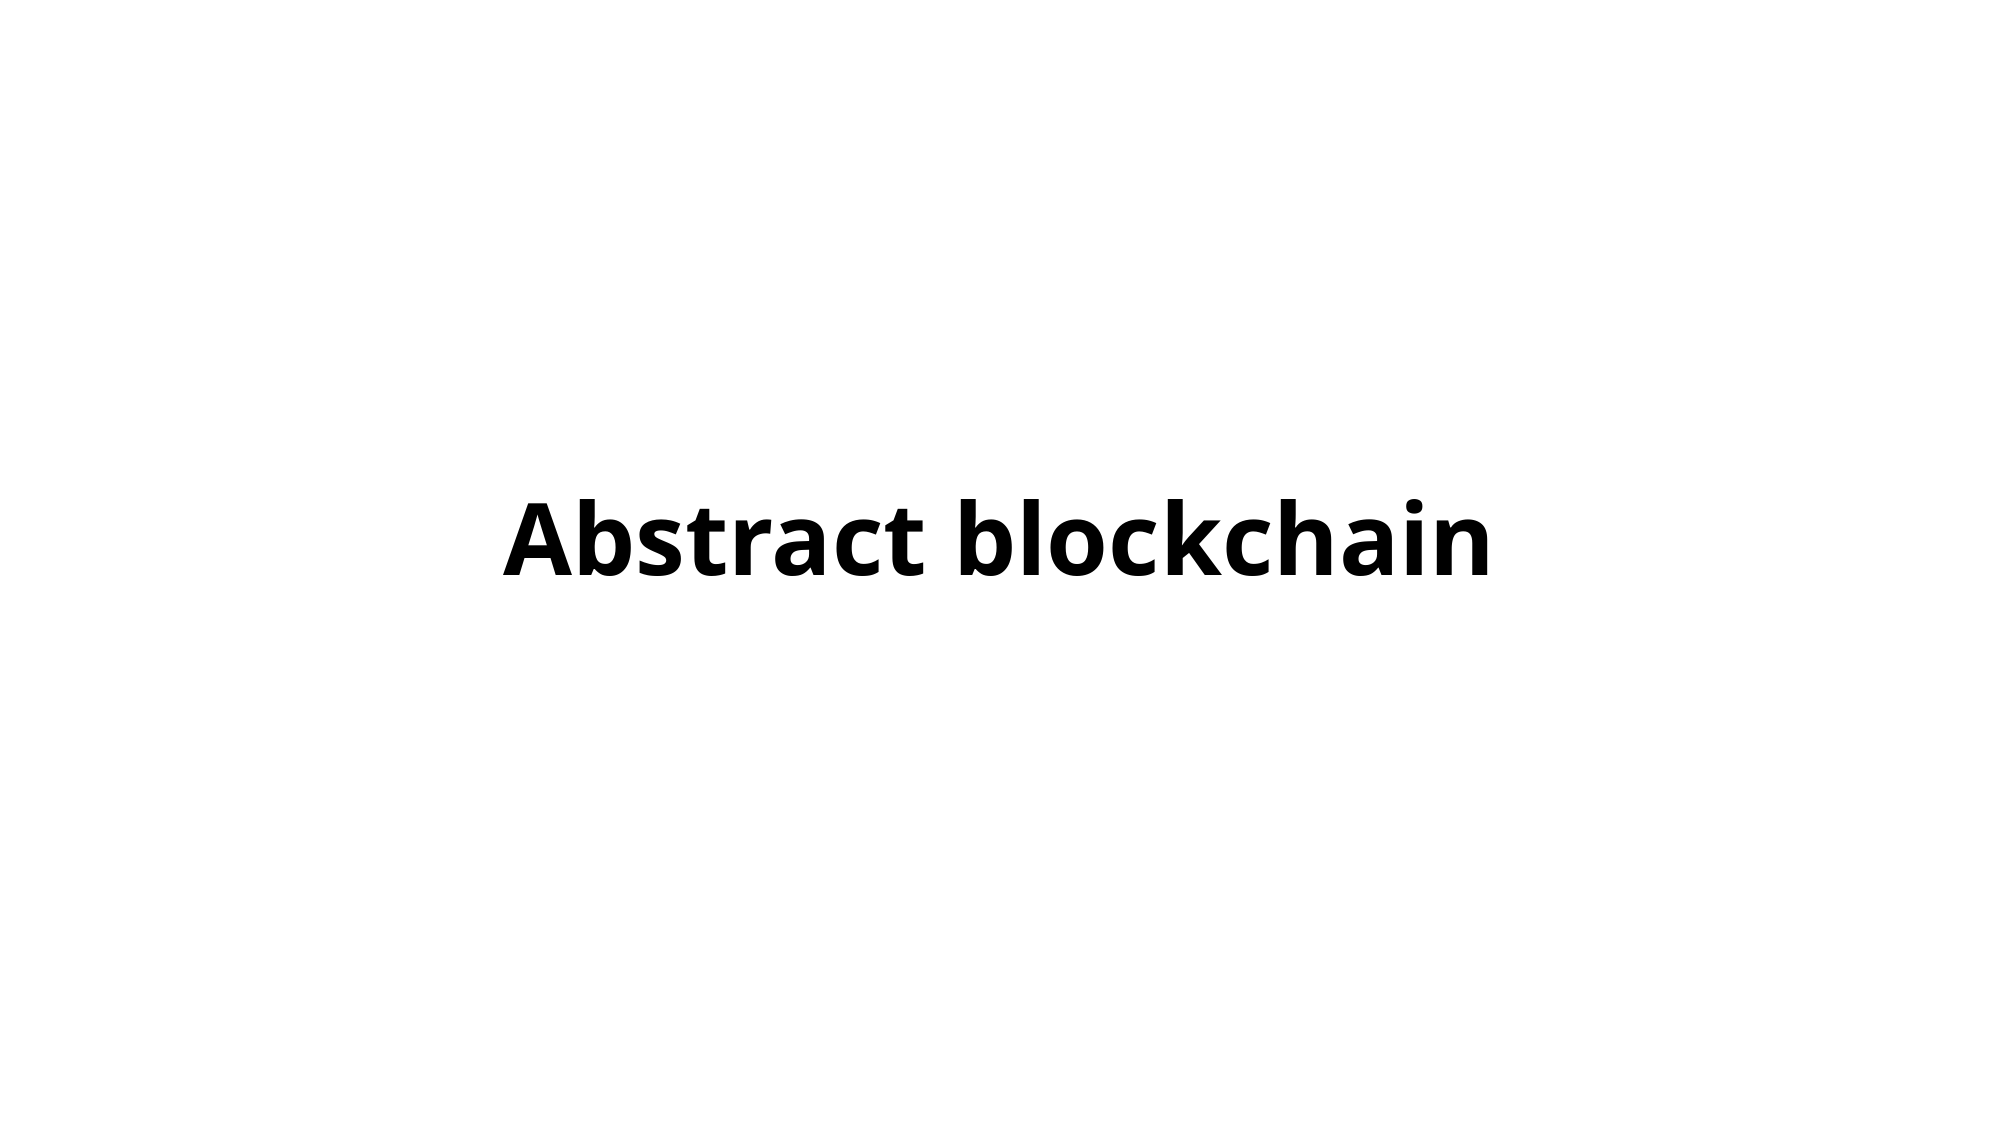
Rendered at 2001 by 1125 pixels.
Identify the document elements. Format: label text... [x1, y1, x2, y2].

text_box Abstract blockchain [0, 467, 2000, 603]
